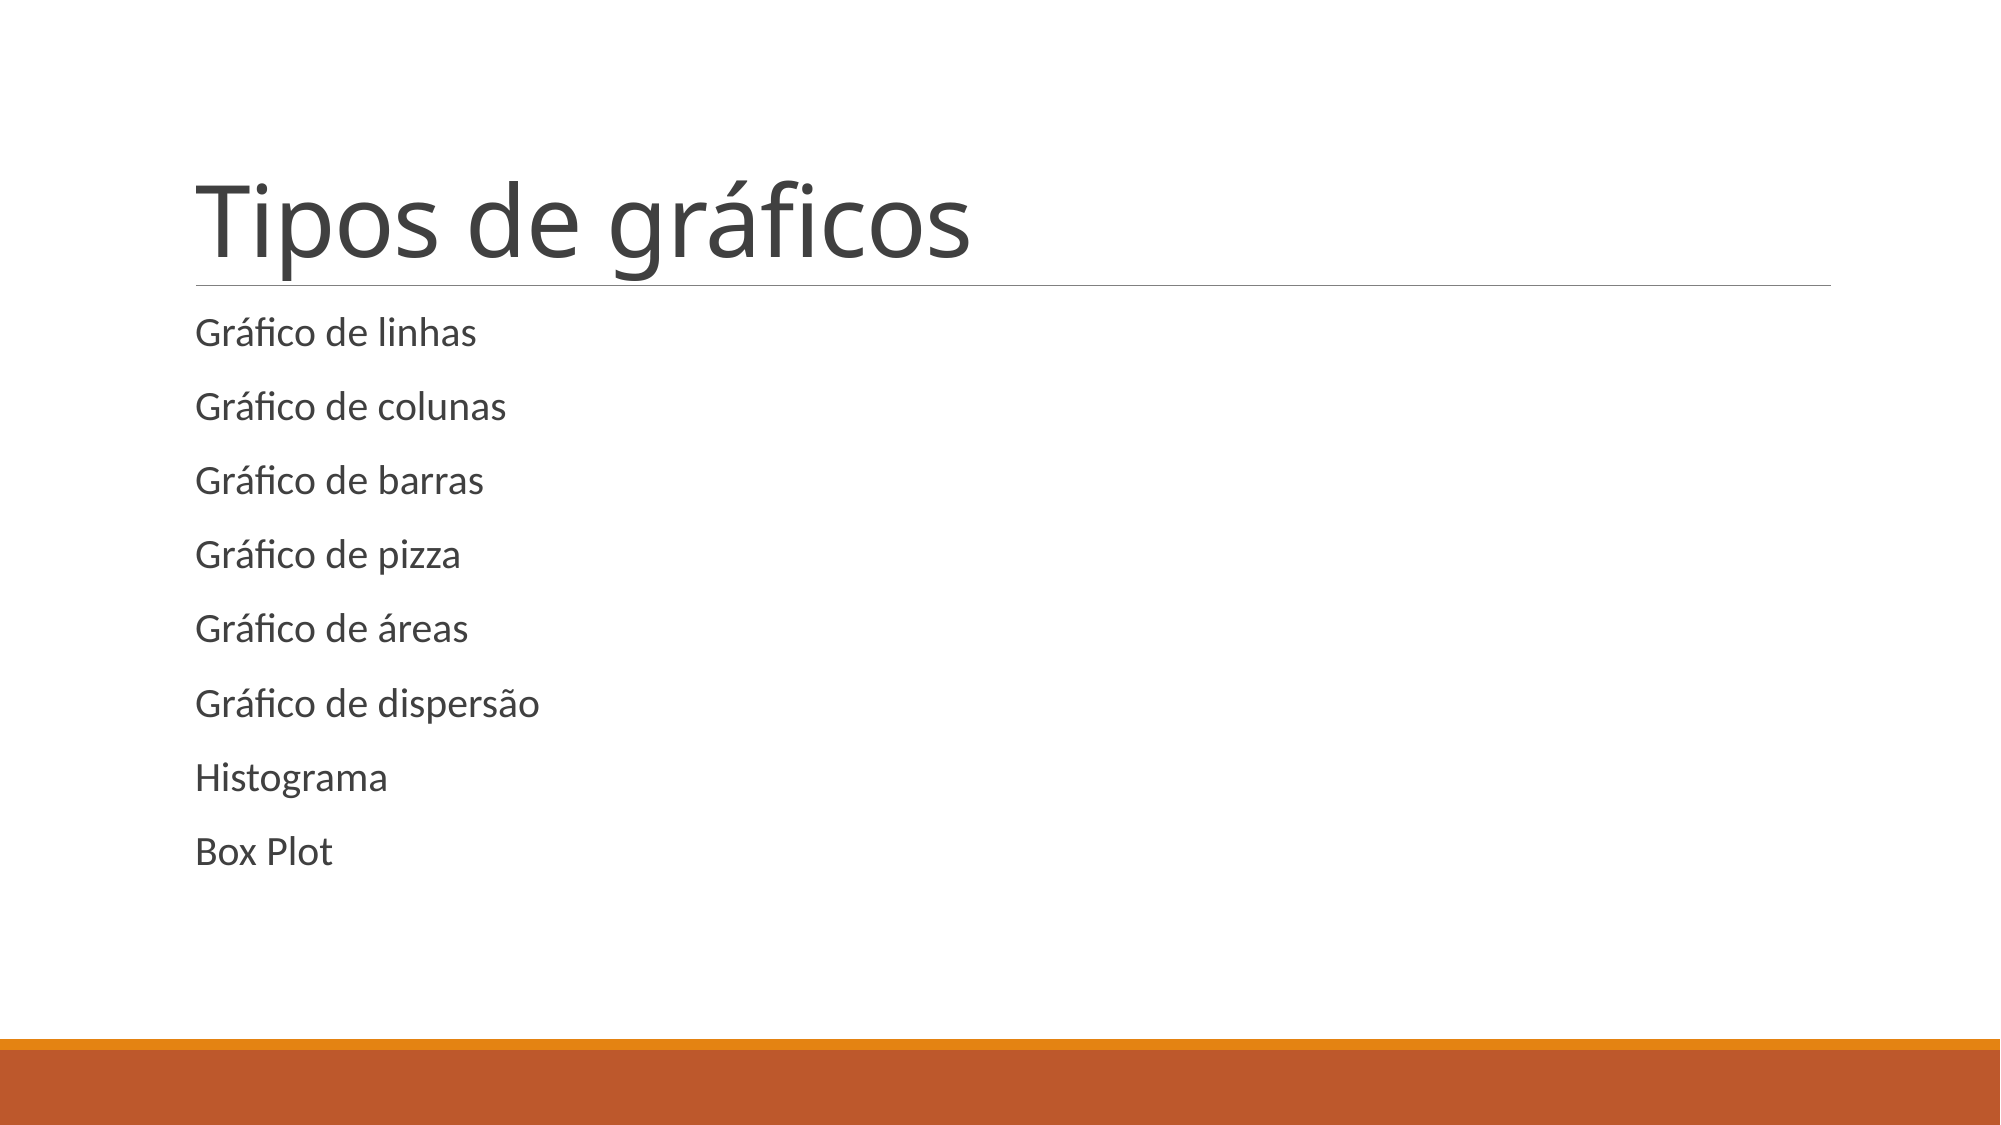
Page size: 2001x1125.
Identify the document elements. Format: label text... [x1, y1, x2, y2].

title Tipos de gráficos [180, 47, 1830, 285]
list Gráfico de linhas Gráfico de colunas Gráfico de barras Gráfico de pizza Gráfico de áreas Gráfico de dispersão Histograma Box Plot [180, 302, 1830, 963]
